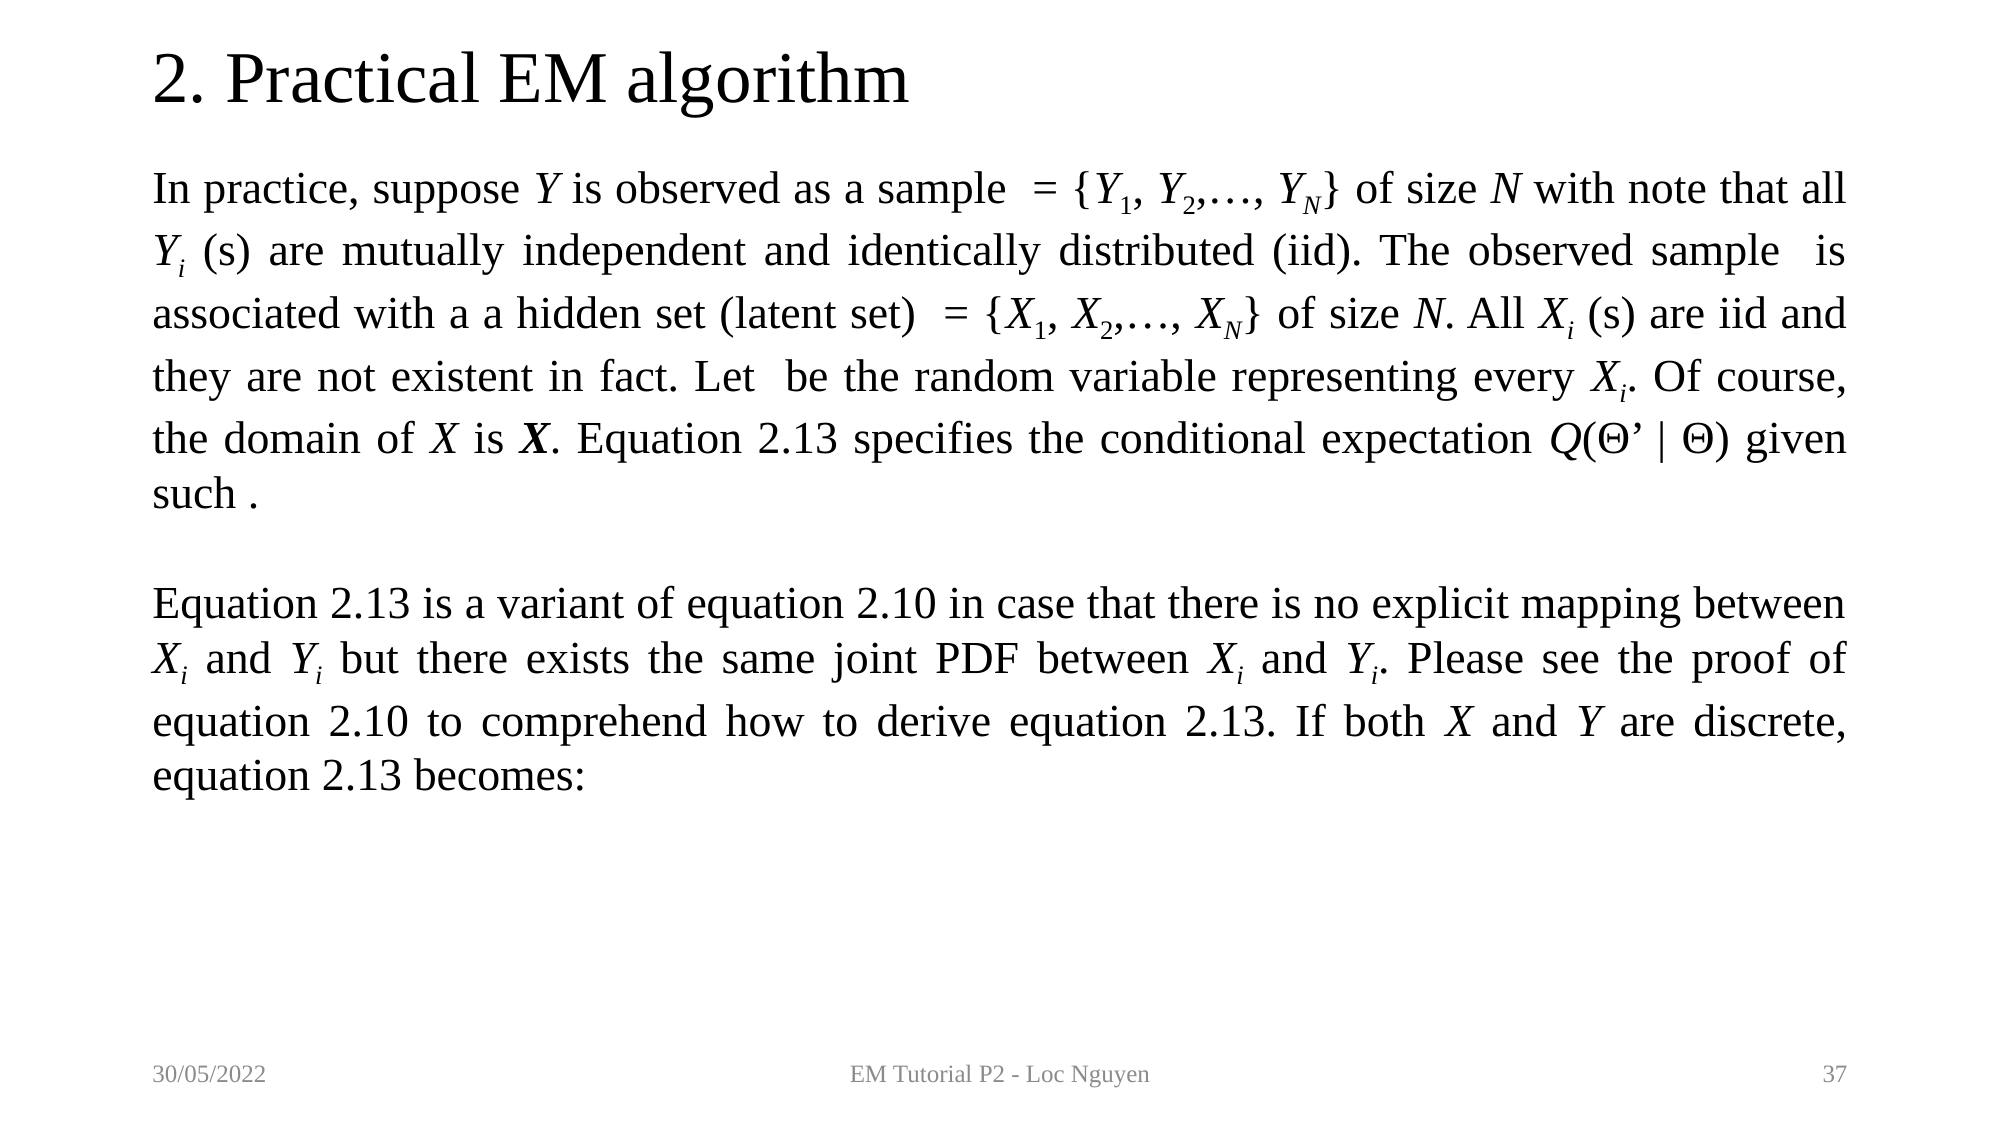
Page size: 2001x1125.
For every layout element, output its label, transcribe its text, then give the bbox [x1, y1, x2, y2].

footer EM Tutorial P2 - Loc Nguyen [662, 1042, 1338, 1103]
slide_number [137, 1042, 588, 1103]
title 2. Practical EM algorithm [137, 19, 1863, 128]
slide_number 37 [1412, 1042, 1863, 1103]
